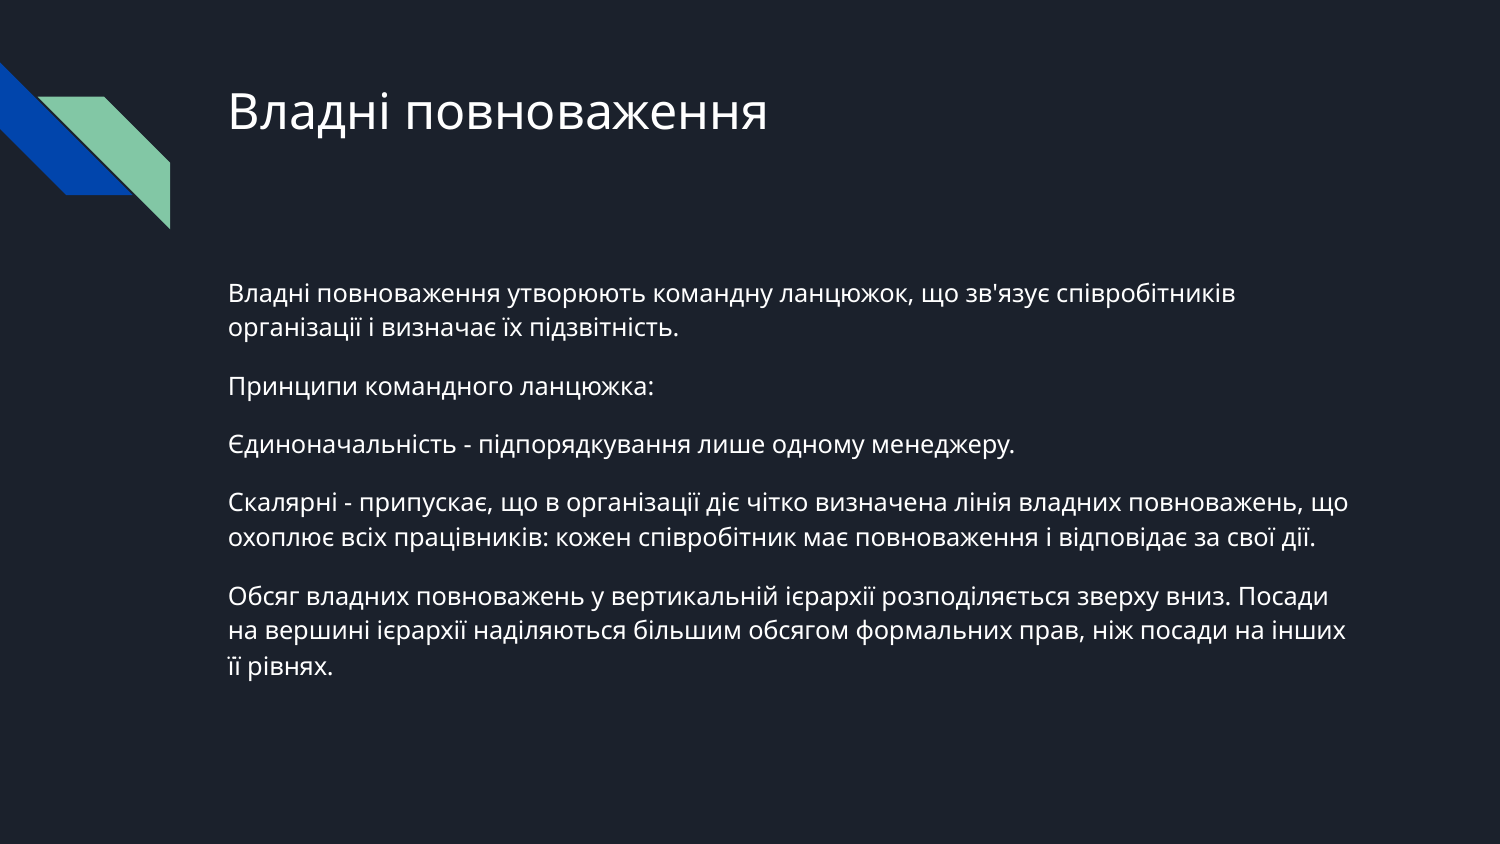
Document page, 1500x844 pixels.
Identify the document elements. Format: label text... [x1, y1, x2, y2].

list Владні повноваження утворюють командну ланцюжок, що зв'язує співробітників організації і визначає їх підзвітність. Принципи командного ланцюжка: Єдиноначальність - підпорядкування лише одному менеджеру. Скалярні - припускає, що в організації діє чітко визначена лінія владних повноважень, що охоплює всіх працівників: кожен співробітник має повноваження і відповідає за свої дії. Обсяг владних повноважень у вертикальній ієрархії розподіляється зверху вниз. Посади на вершині ієрархії наділяються більшим обсягом формальних прав, ніж посади на інших її рівнях. [212, 257, 1368, 735]
title Владні повноваження [212, 64, 1368, 215]
